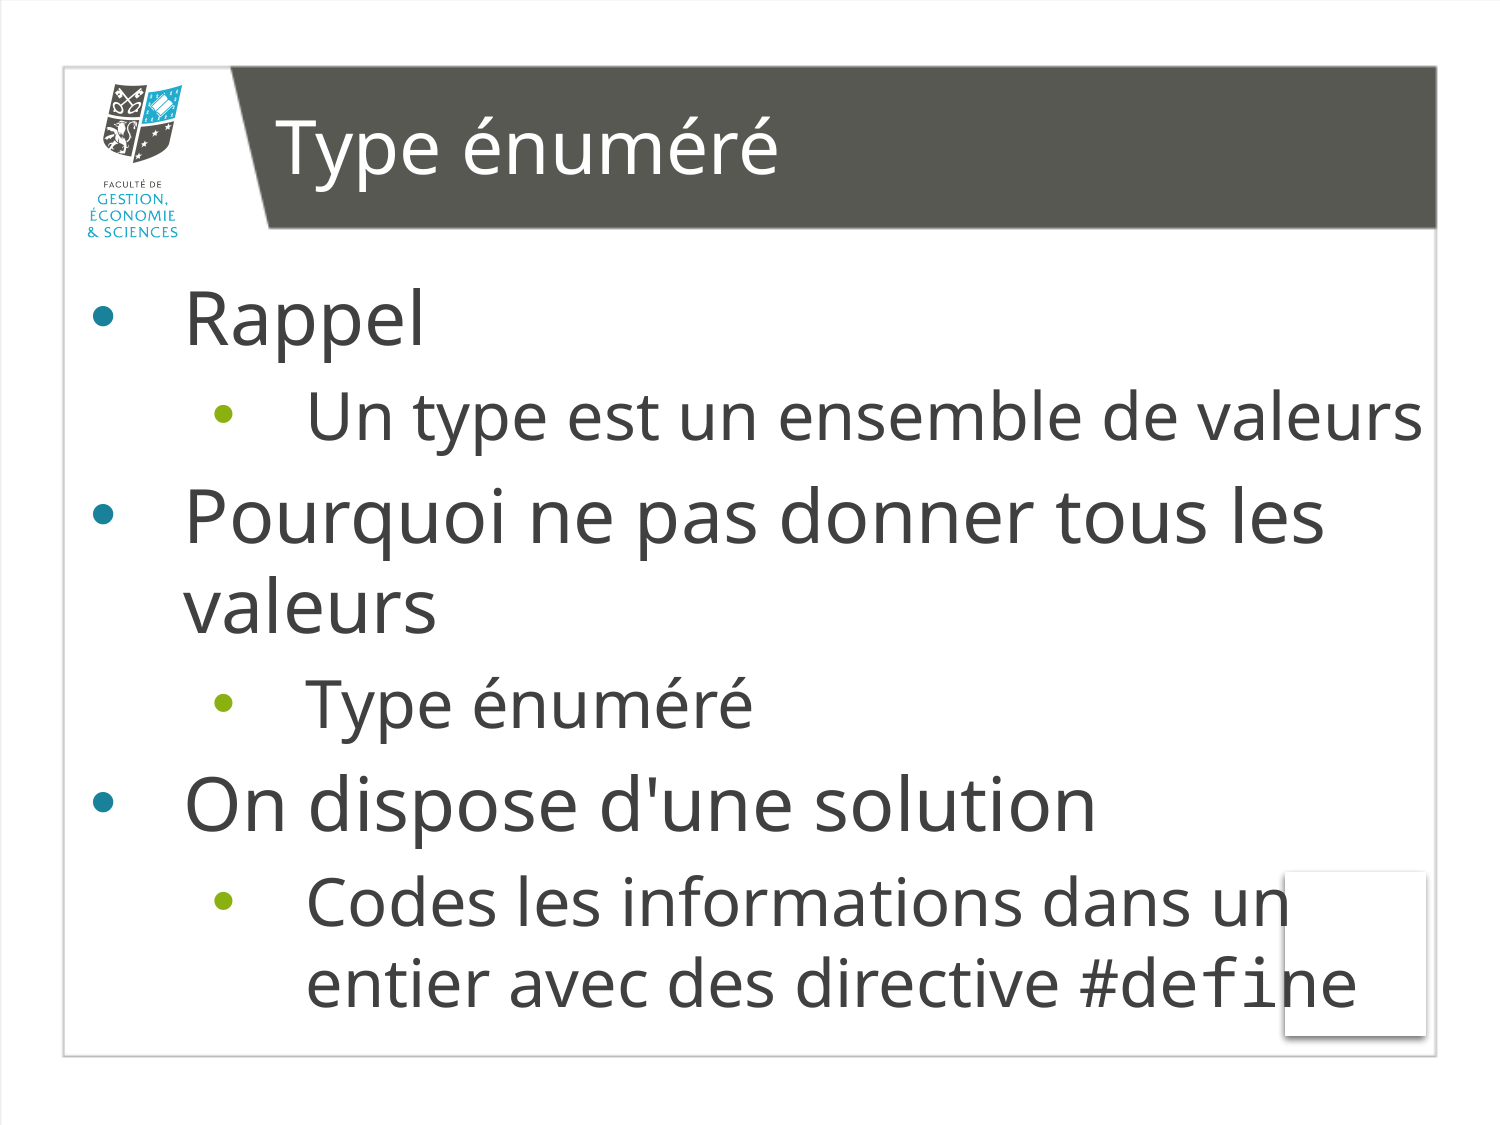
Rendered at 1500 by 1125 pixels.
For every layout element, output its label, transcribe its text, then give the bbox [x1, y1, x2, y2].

title Type énuméré [260, 82, 1243, 207]
list Rappel Un type est un ensemble de valeurs Pourquoi ne pas donner tous les valeurs Type énuméré On dispose d'une solution Codes les informations dans un entier avec des directive #define [75, 262, 1449, 1095]
picture [0, 0, 1500, 1125]
